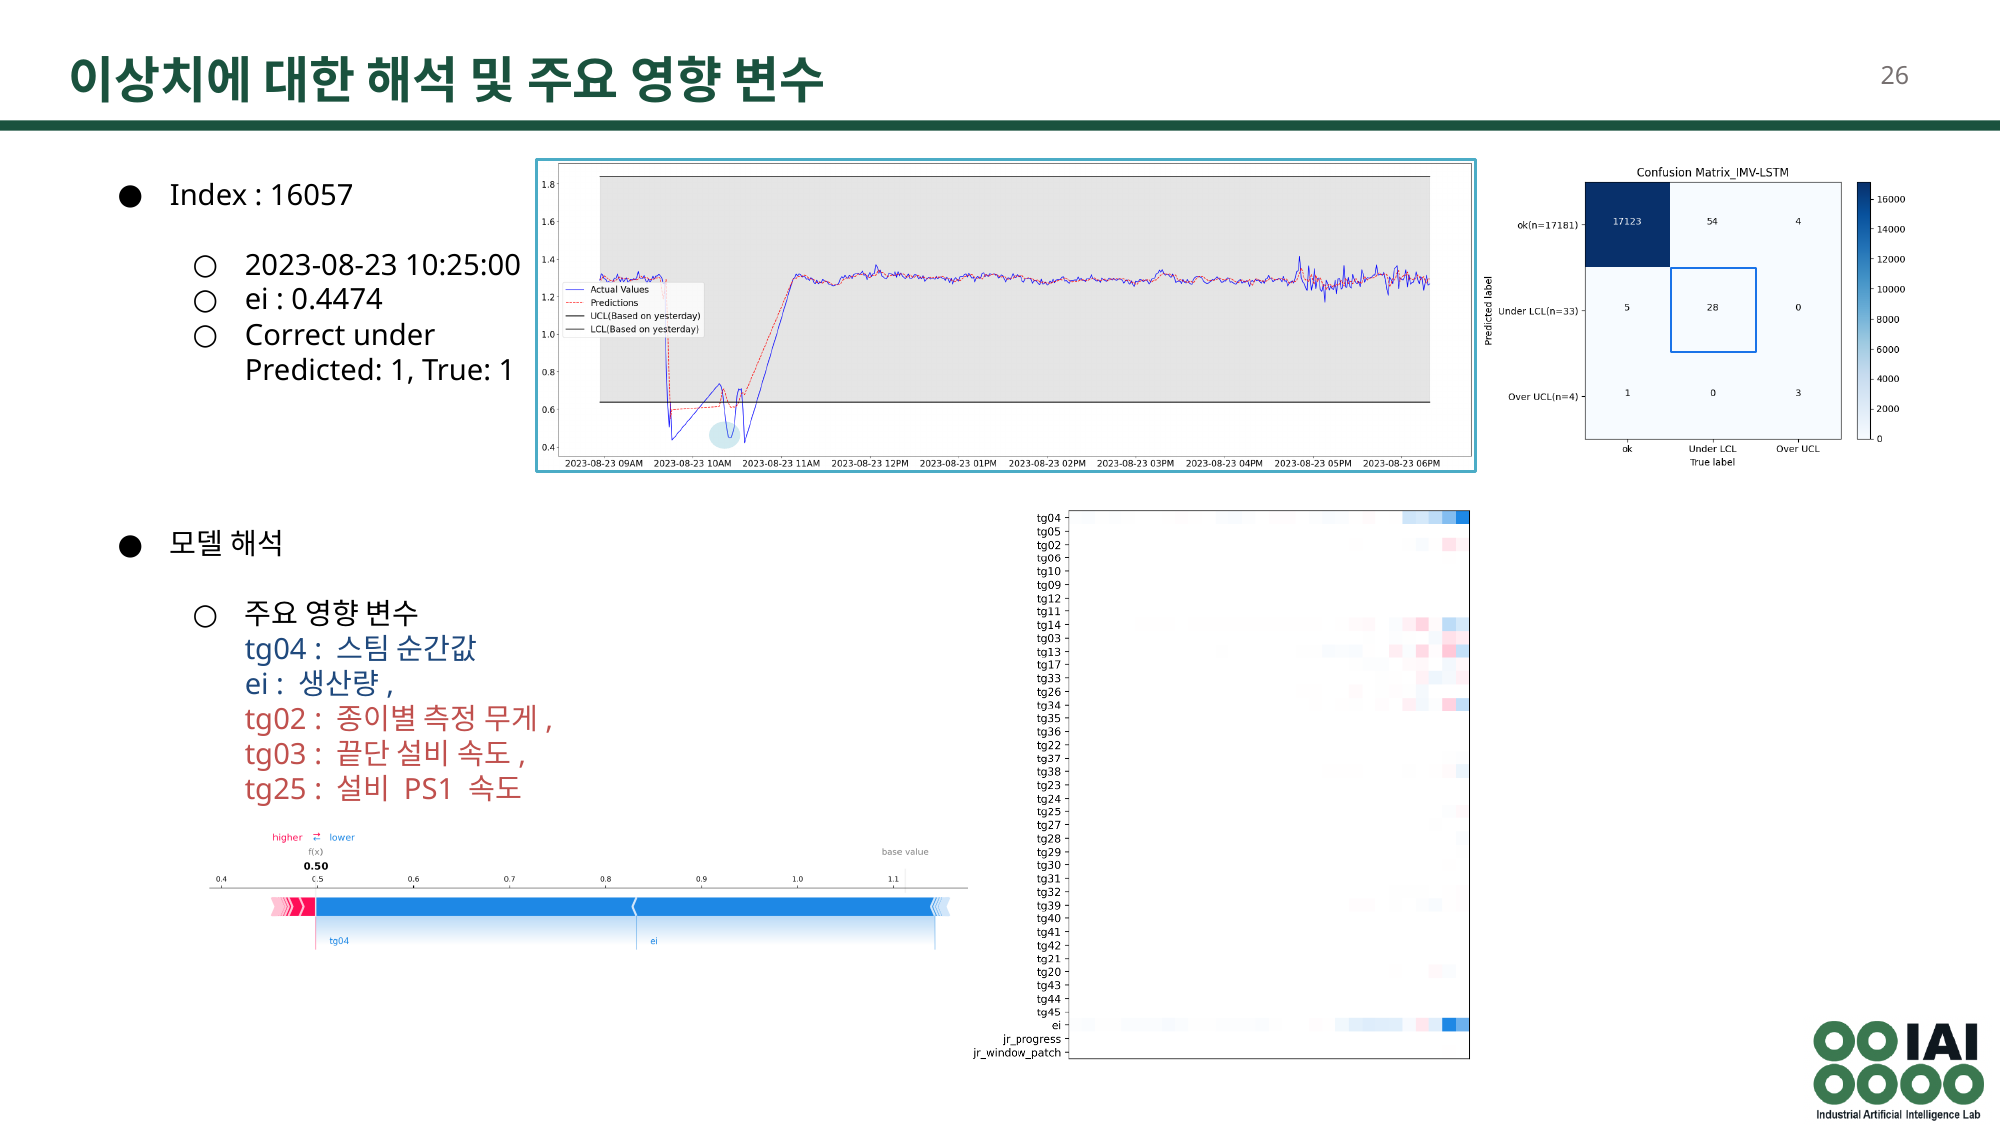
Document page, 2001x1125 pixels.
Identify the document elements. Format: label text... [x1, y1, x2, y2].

picture [1803, 1015, 1992, 1125]
title 이상치에 대한 해석 및 주요 영향 변수 [68, 46, 1760, 237]
picture [205, 506, 1474, 1063]
picture [1478, 160, 1912, 474]
text_box Index : 16057 2023-08-23 10:25:00 ei : 0.4474 Correct under Predicted: 1, True: 1 모델 해석 주요 영향 변수 tg04 : 스팀 순간값 ei : 생산량, tg02 : 종이별 측정 무게, tg03 : 끝단 설비 속도, tg25 : 설비 PS1 속도 [79, 160, 1016, 1063]
picture [537, 160, 1474, 471]
